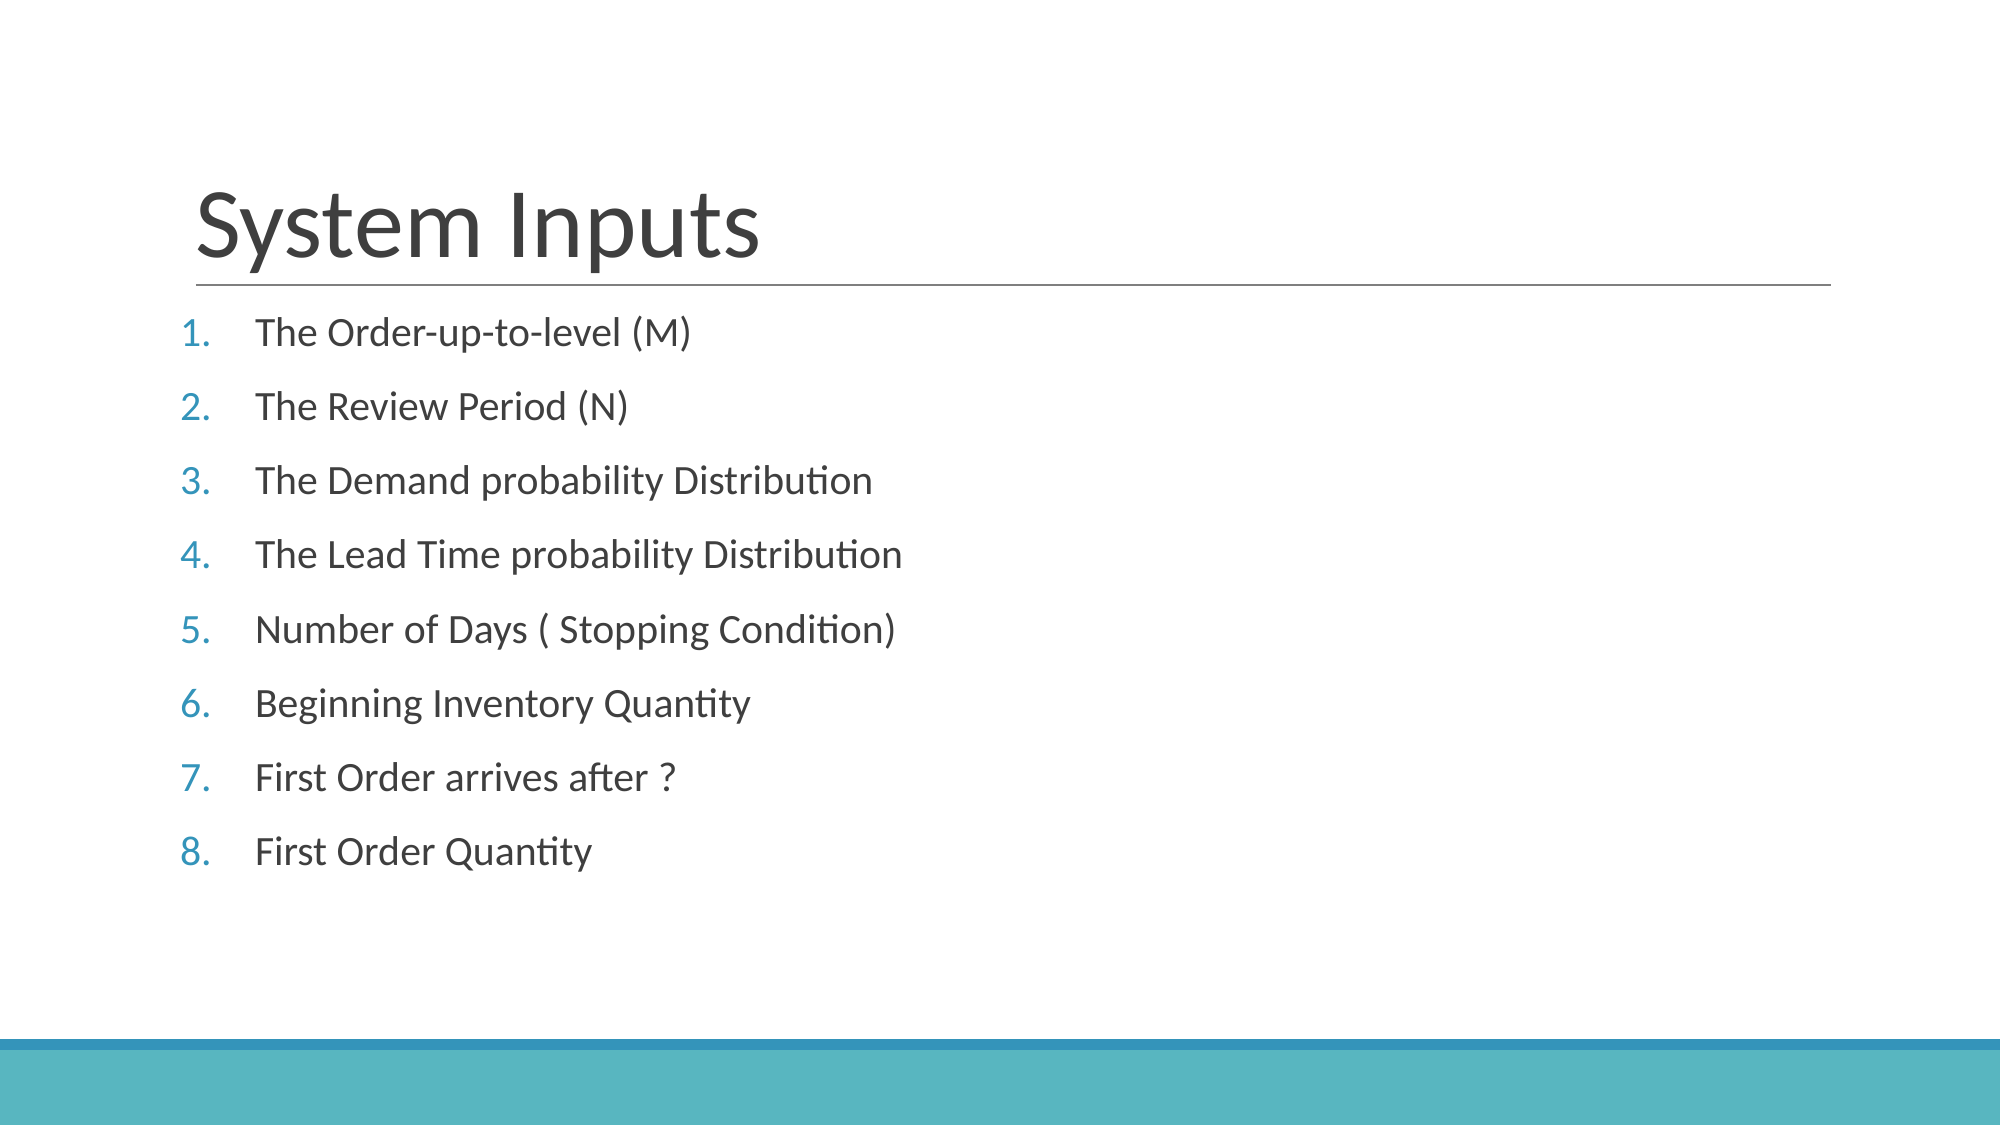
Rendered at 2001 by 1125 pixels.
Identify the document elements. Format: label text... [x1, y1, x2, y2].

list The Order-up-to-level (M) The Review Period (N) The Demand probability Distribution The Lead Time probability Distribution Number of Days ( Stopping Condition) Beginning Inventory Quantity First Order arrives after ? First Order Quantity [180, 302, 1830, 963]
title System Inputs [180, 47, 1830, 285]
